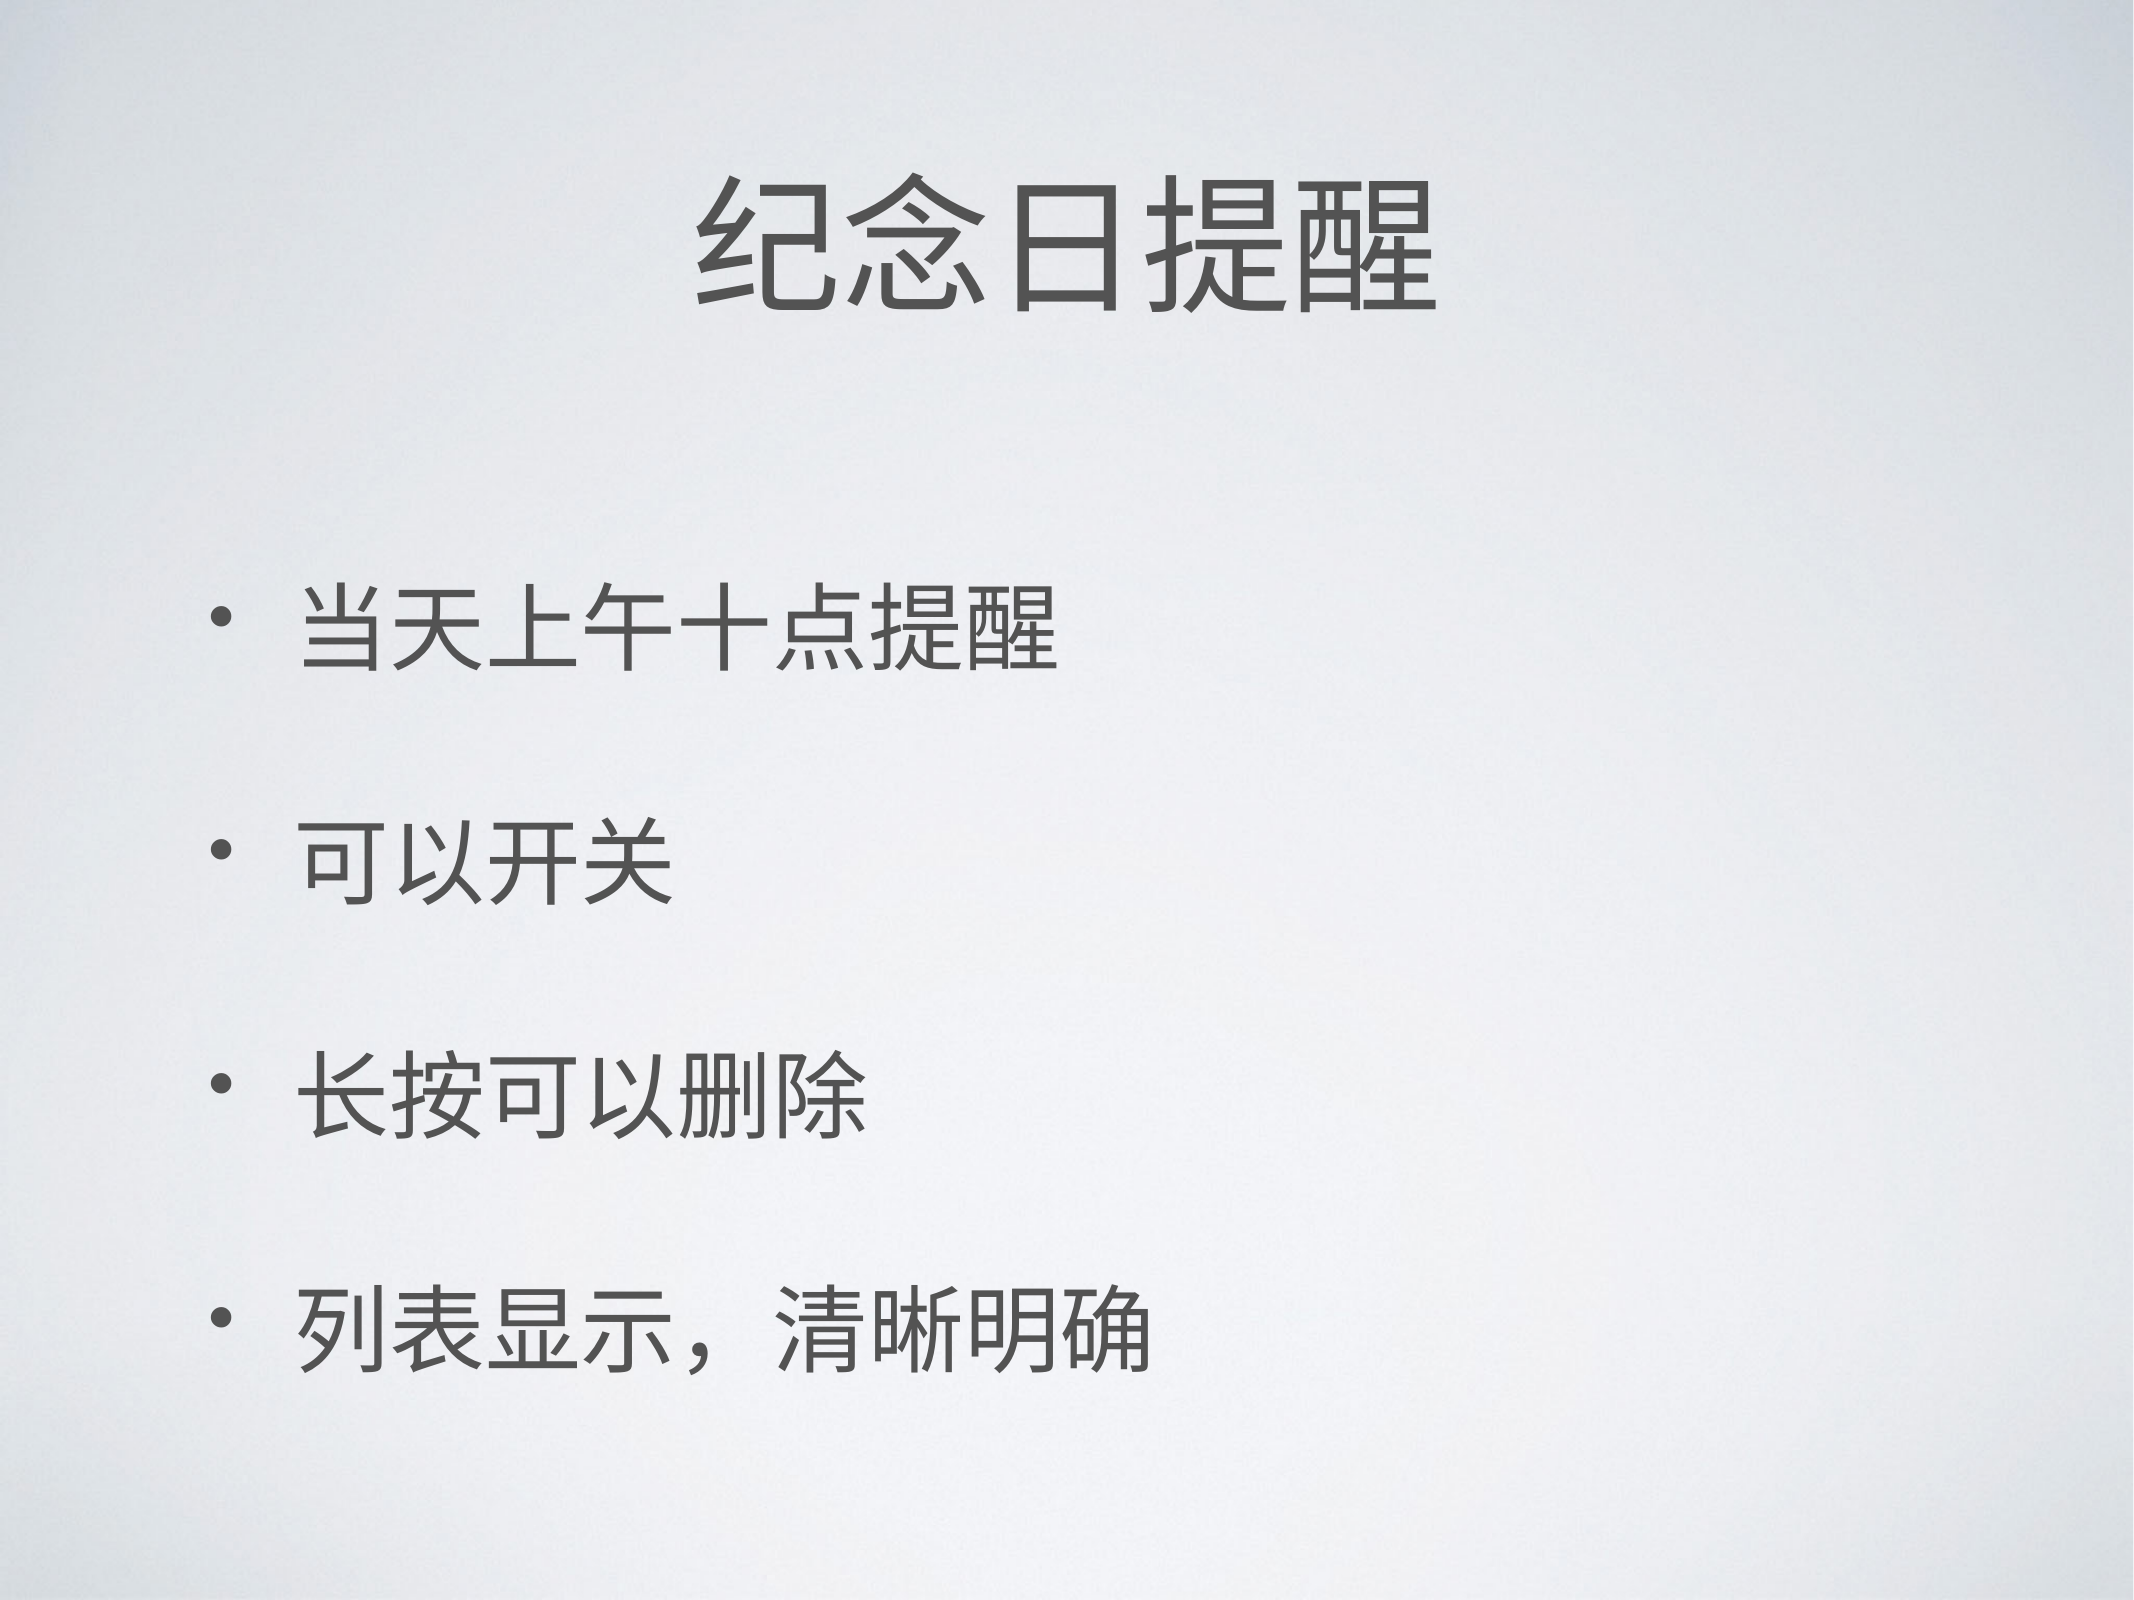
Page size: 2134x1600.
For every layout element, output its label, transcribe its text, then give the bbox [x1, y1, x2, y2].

list 当天上午十点提醒 可以开关 长按可以删除 列表显示，清晰明确 [199, 447, 2134, 1482]
title 纪念日提醒 [57, 41, 2076, 443]
picture [0, 0, 2134, 1600]
